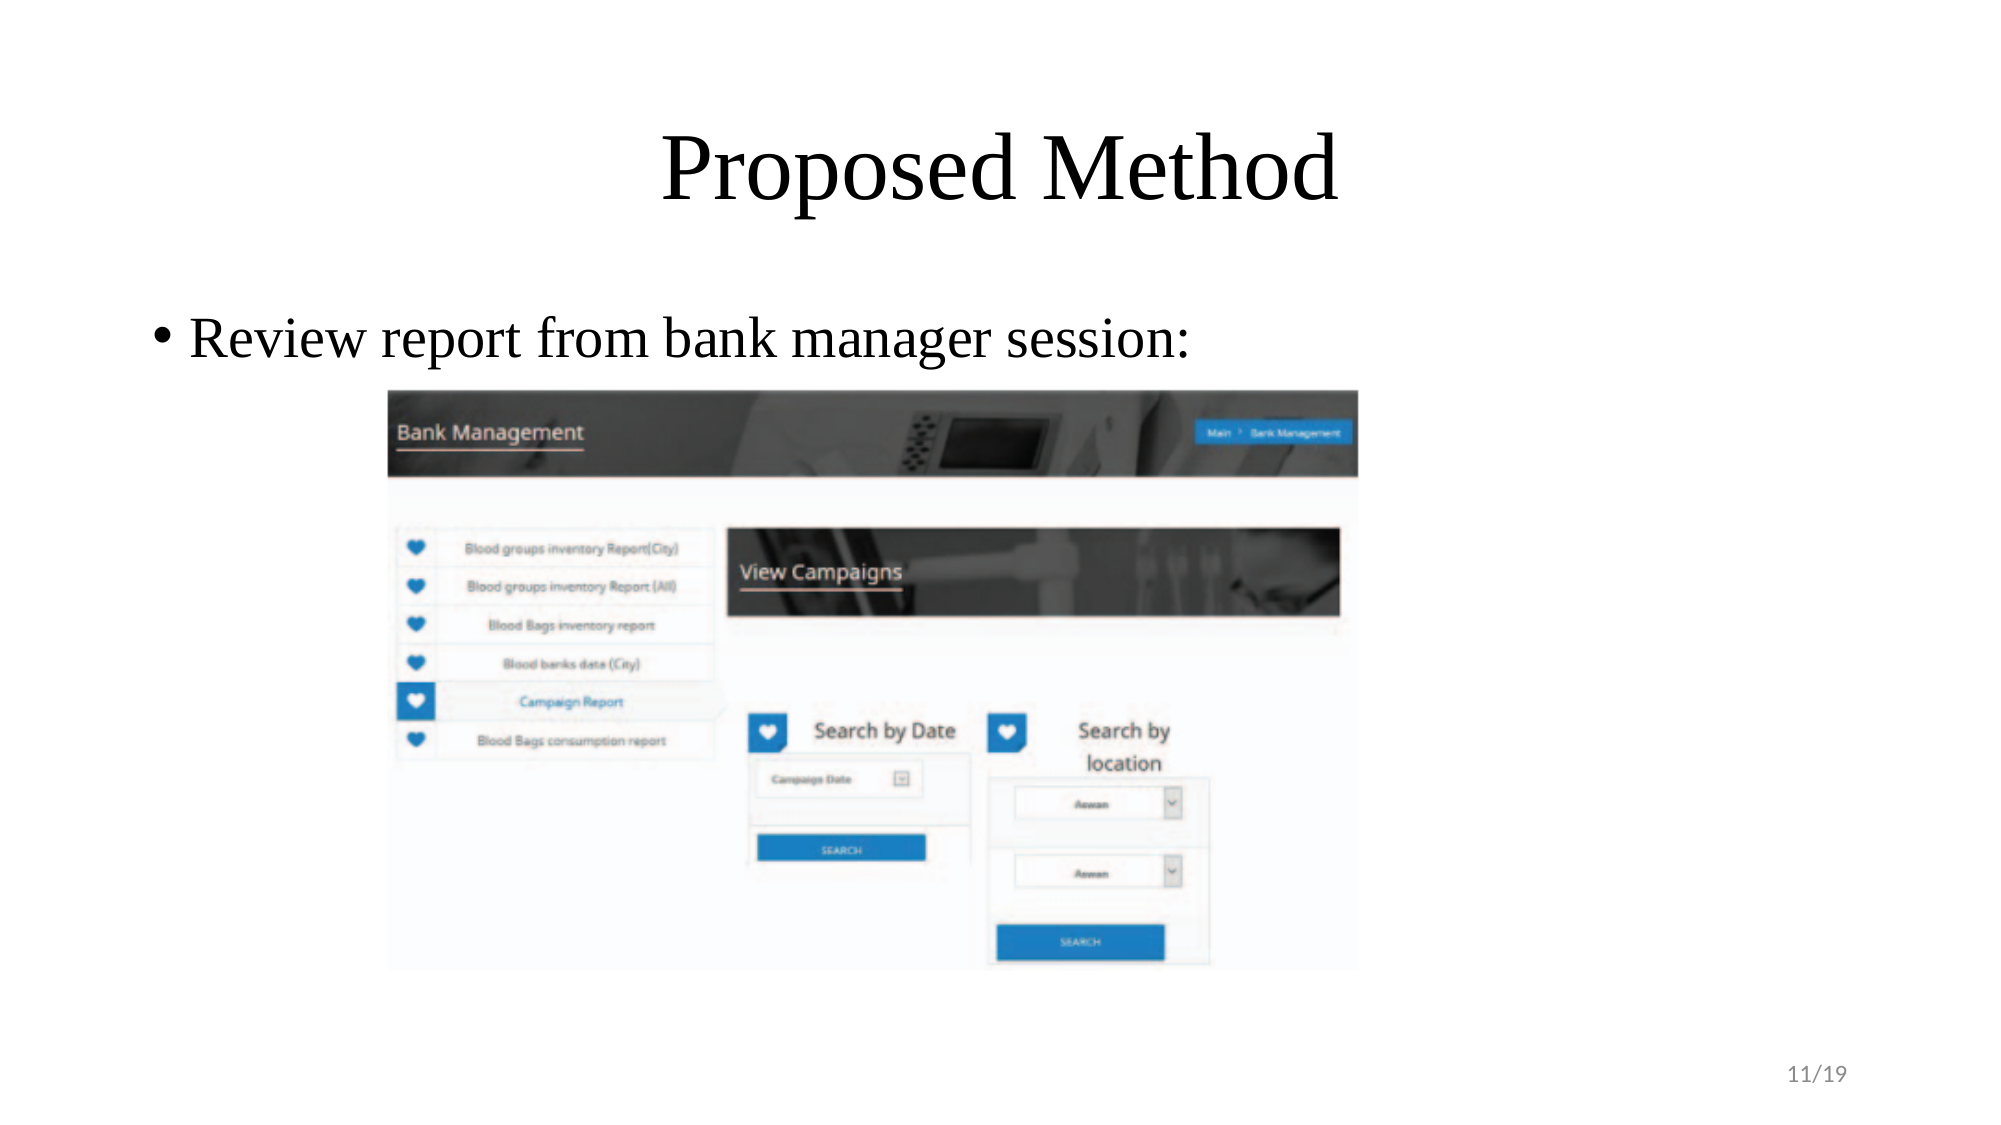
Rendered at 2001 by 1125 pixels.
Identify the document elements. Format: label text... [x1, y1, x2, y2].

list Review report from bank manager session: [137, 299, 1863, 1014]
picture [366, 374, 1377, 995]
slide_number 11/19 [1412, 1042, 1863, 1103]
title Proposed Method [137, 59, 1863, 278]
